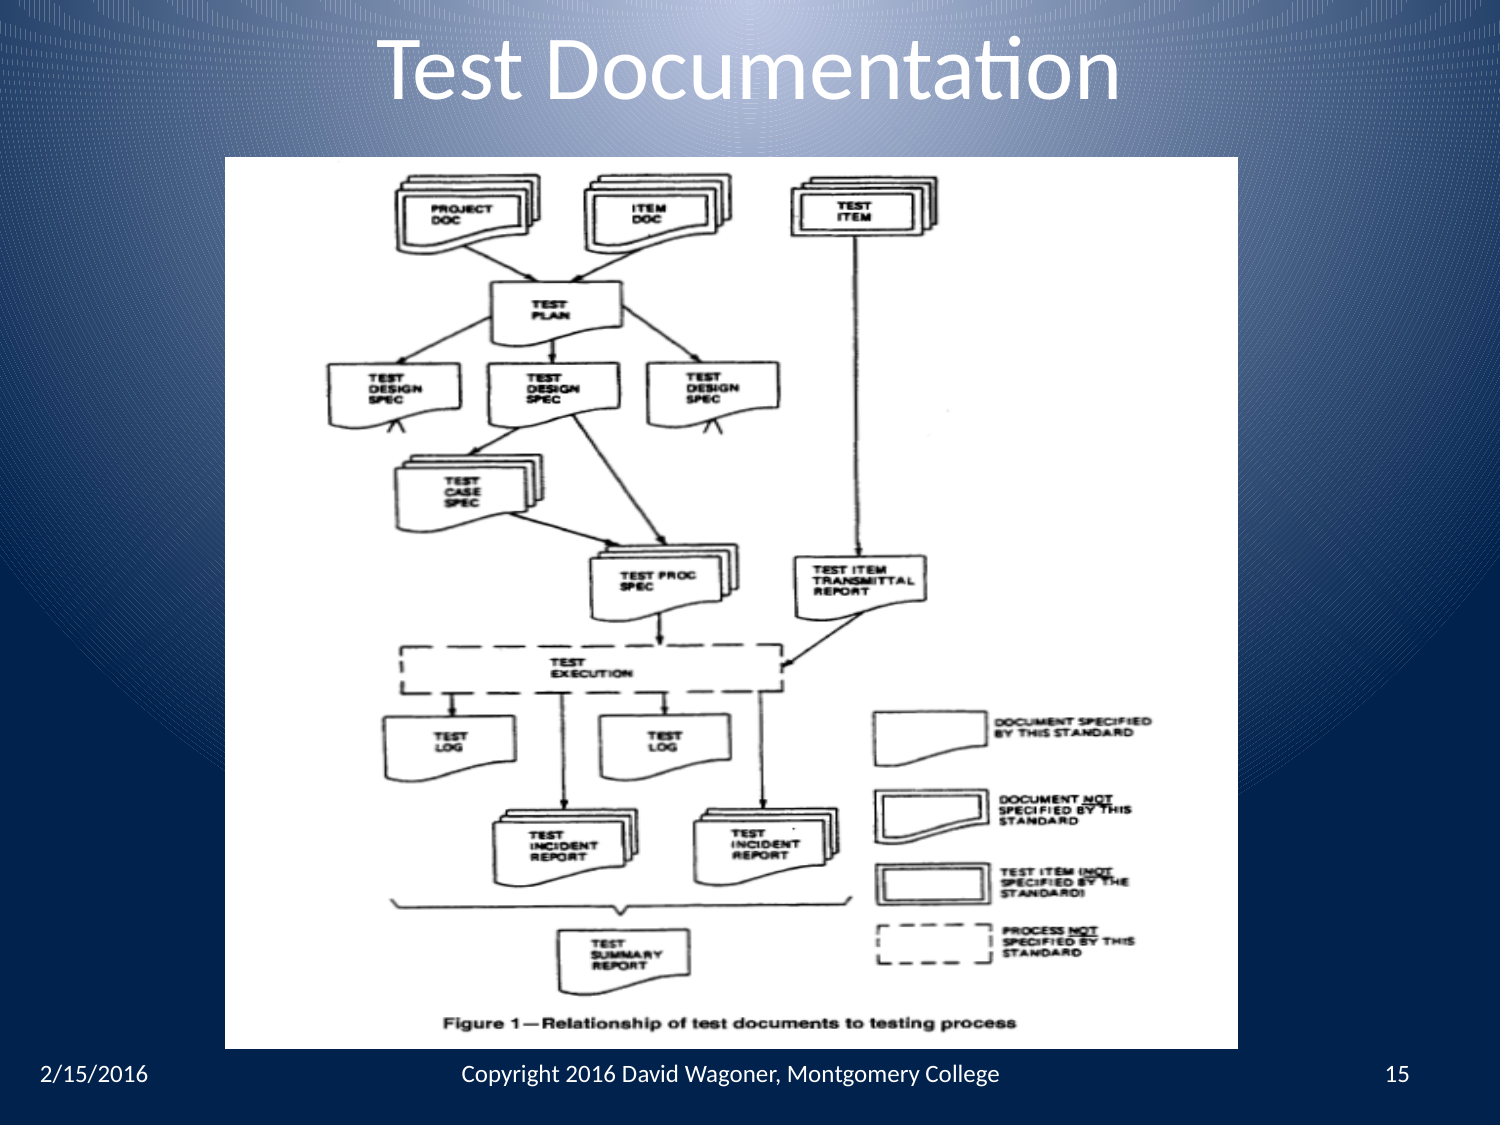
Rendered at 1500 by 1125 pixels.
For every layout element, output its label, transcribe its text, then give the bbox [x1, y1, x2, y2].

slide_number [24, 1042, 250, 1103]
picture [224, 157, 1238, 1049]
slide_number 15 [1337, 1042, 1425, 1103]
footer Copyright 2016 David Wagoner, Montgomery College [300, 1057, 1163, 1103]
title Test Documentation [75, 0, 1425, 125]
